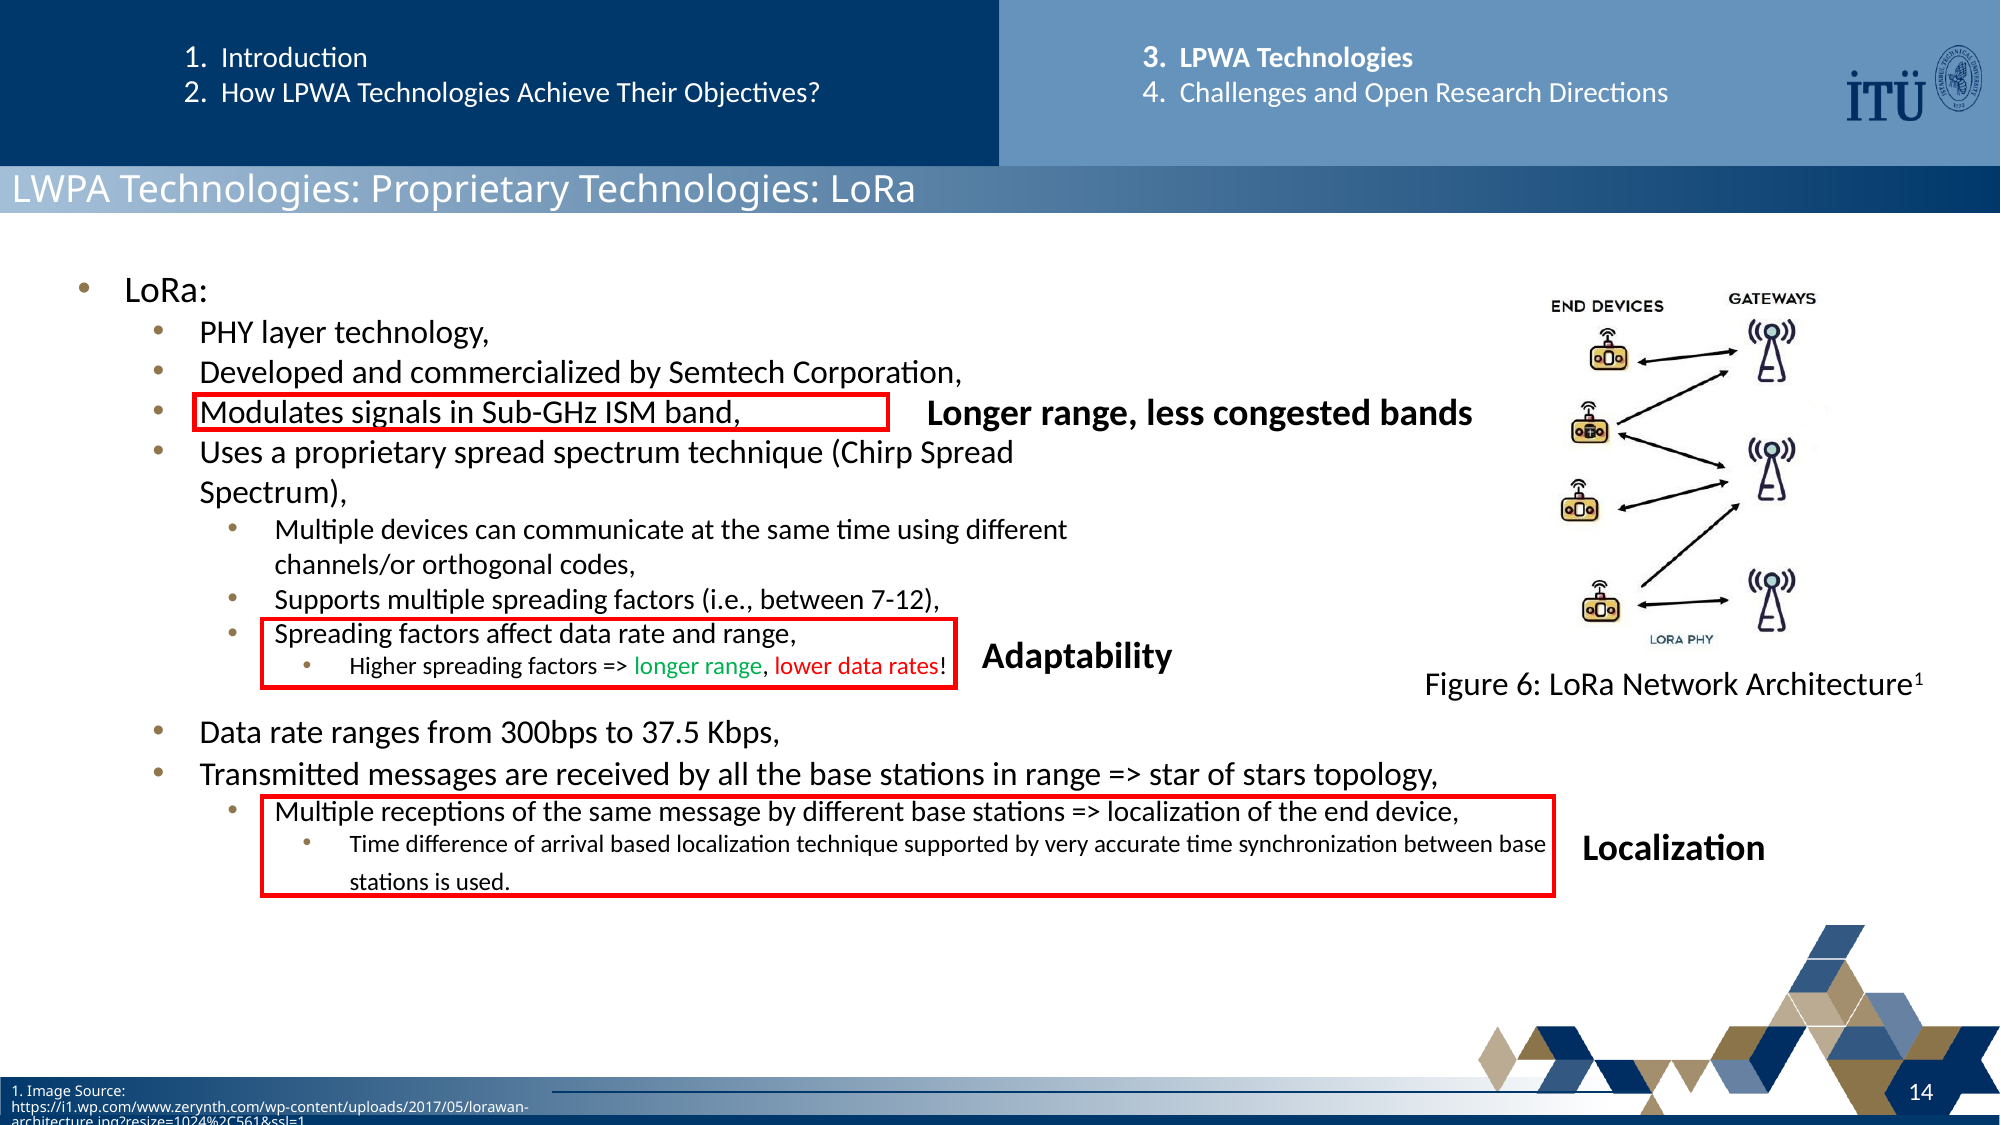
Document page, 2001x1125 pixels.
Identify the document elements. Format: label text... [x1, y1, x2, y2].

text_box [261, 618, 956, 689]
text_box Localization [1567, 815, 1781, 876]
text_box LoRa: PHY layer technology, Developed and commercialized by Semtech Corporation, Modulates signals in Sub-GHz ISM band, Uses a proprietary spread spectrum technique (Chirp Spread Spectrum), Multiple devices can communicate at the same time using different channels/or orthogonal codes, Supports multiple spreading factors (i.e., between 7-12), Spreading factors affect data rate and range, Higher spreading factors => longer range, lower data rates! Data rate ranges from 300bps to 37.5 Kbps, [63, 258, 1096, 745]
picture [1847, 45, 1982, 121]
list 1. Image Source: https://i1.wp.com/www.zerynth.com/wp-content/uploads/2017/05/lorawan-architecture.jpg?resize=1024%2C561&ssl=1 [11, 1076, 596, 1125]
text_box [194, 394, 889, 431]
text_box Transmitted messages are received by all the base stations in range => star of stars topology, Multiple receptions of the same message by different base stations => localization of the end device, Time difference of arrival based localization technique supported by very accurate time synchronization between base stations is used. [63, 745, 1629, 905]
text_box Longer range, less congested bands [912, 380, 1538, 441]
text_box Introduction How LPWA Technologies Achieve Their Objectives? [74, 30, 900, 116]
picture [1478, 925, 2000, 1115]
text_box Adaptability [967, 623, 1188, 684]
slide_number 14 [1880, 1059, 1962, 1122]
text_box Figure 6: LoRa Network Architecture1 [1272, 654, 2000, 710]
picture [1538, 252, 1832, 654]
list LWPA Technologies: Proprietary Technologies: LoRa [11, 162, 1992, 212]
text_box [261, 795, 1555, 897]
text_box LPWA Technologies Challenges and Open Research Directions [1033, 30, 1859, 116]
